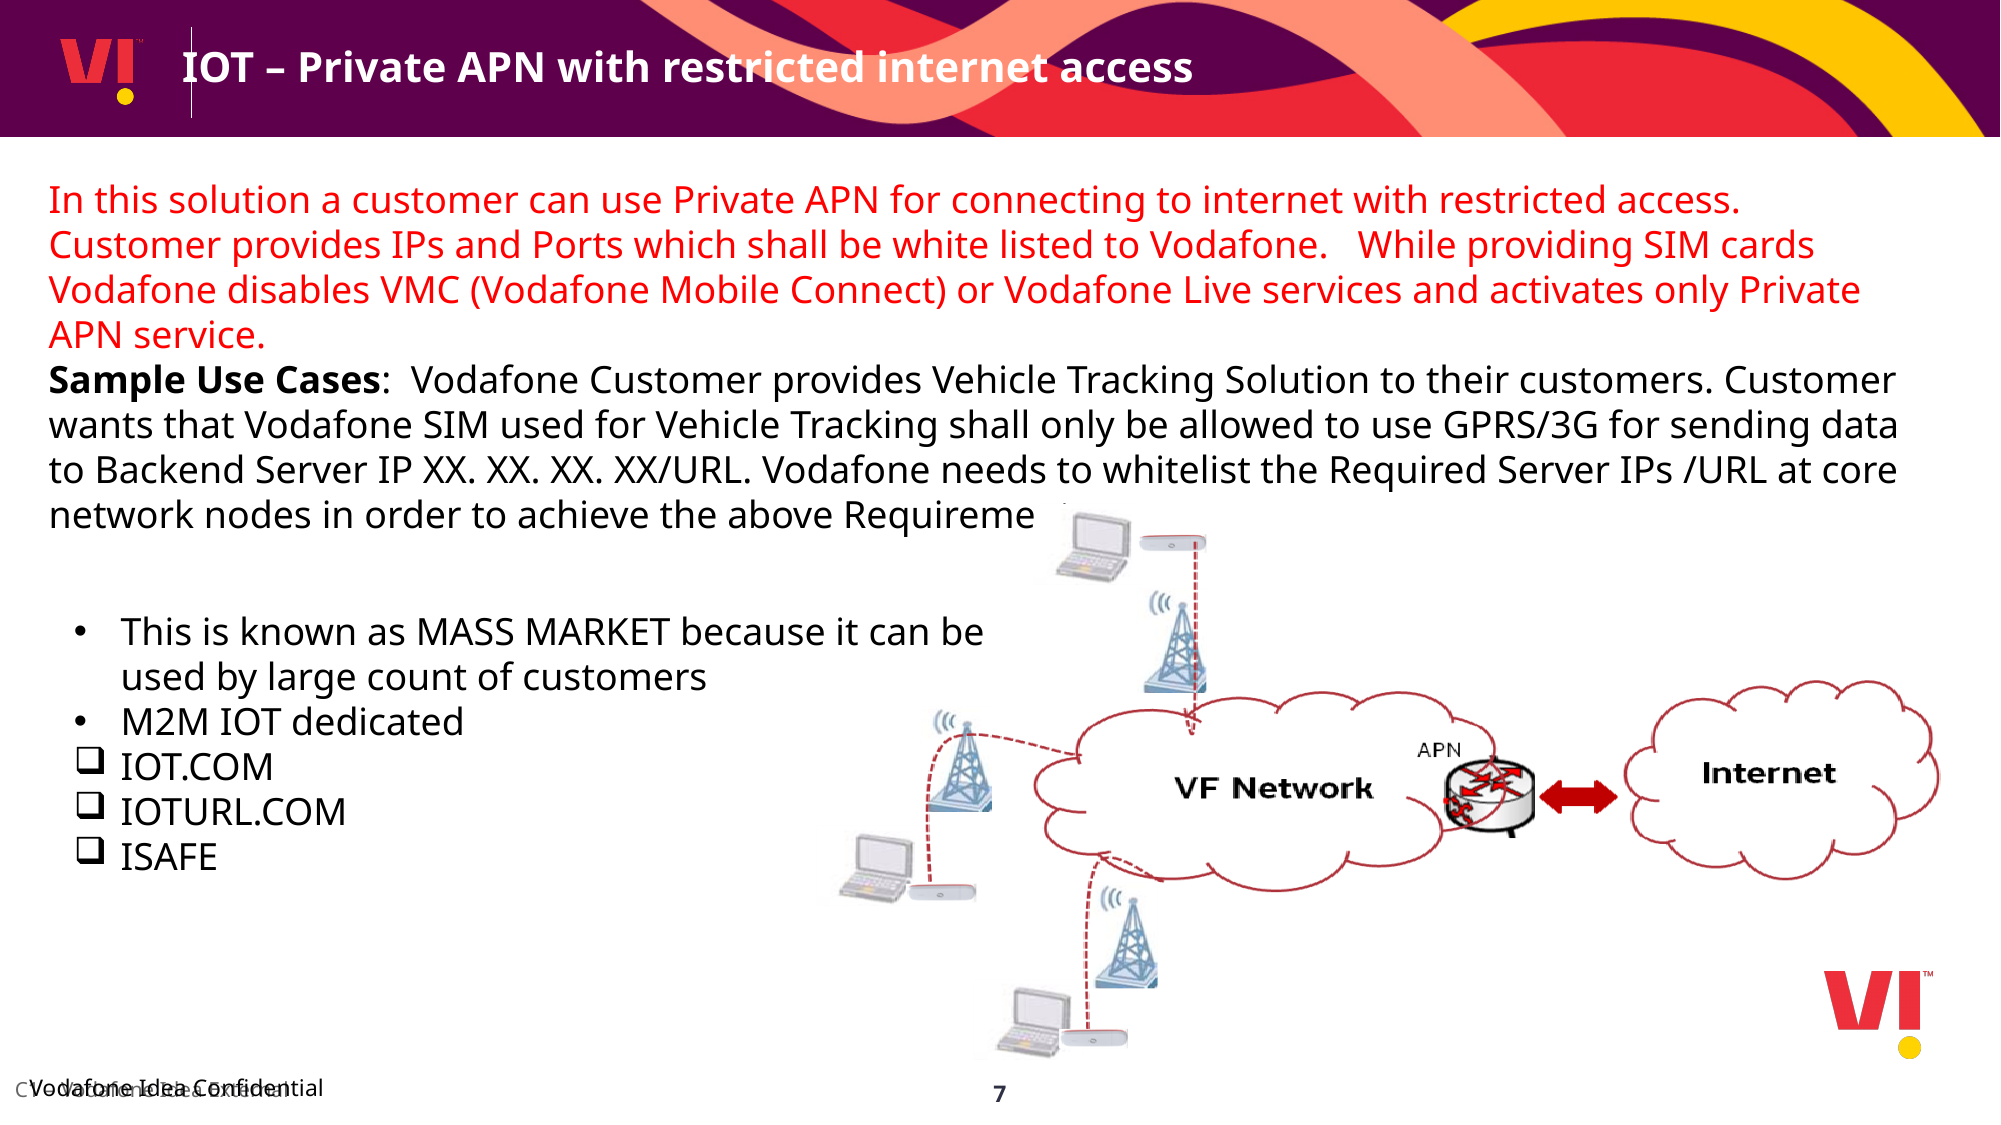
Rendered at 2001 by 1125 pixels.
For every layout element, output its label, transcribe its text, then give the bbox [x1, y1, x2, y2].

slide_number 7 [928, 1065, 1072, 1125]
text_box In this solution a customer can use Private APN for connecting to internet with restricted access. Customer provides IPs and Ports which shall be white listed to Vodafone. While providing SIM cards Vodafone disables VMC (Vodafone Mobile Connect) or Vodafone Live services and activates only Private APN service. Sample Use Cases: Vodafone Customer provides Vehicle Tracking Solution to their customers. Customer wants that Vodafone SIM used for Vehicle Tracking shall only be allowed to use GPRS/3G for sending data to Backend Server IP XX. XX. XX. XX/URL. Vodafone needs to whitelist the Required Server IPs /URL at core network nodes in order to achieve the above Requirement. [33, 169, 1930, 544]
picture [816, 503, 1941, 1060]
text_box This is known as MASS MARKET because it can be used by large count of customers M2M IOT dedicated IOT.COM IOTURL.COM ISAFE [59, 600, 816, 886]
text_box IOT – Private APN with restricted internet access [167, 33, 1210, 99]
picture [0, 0, 2000, 137]
